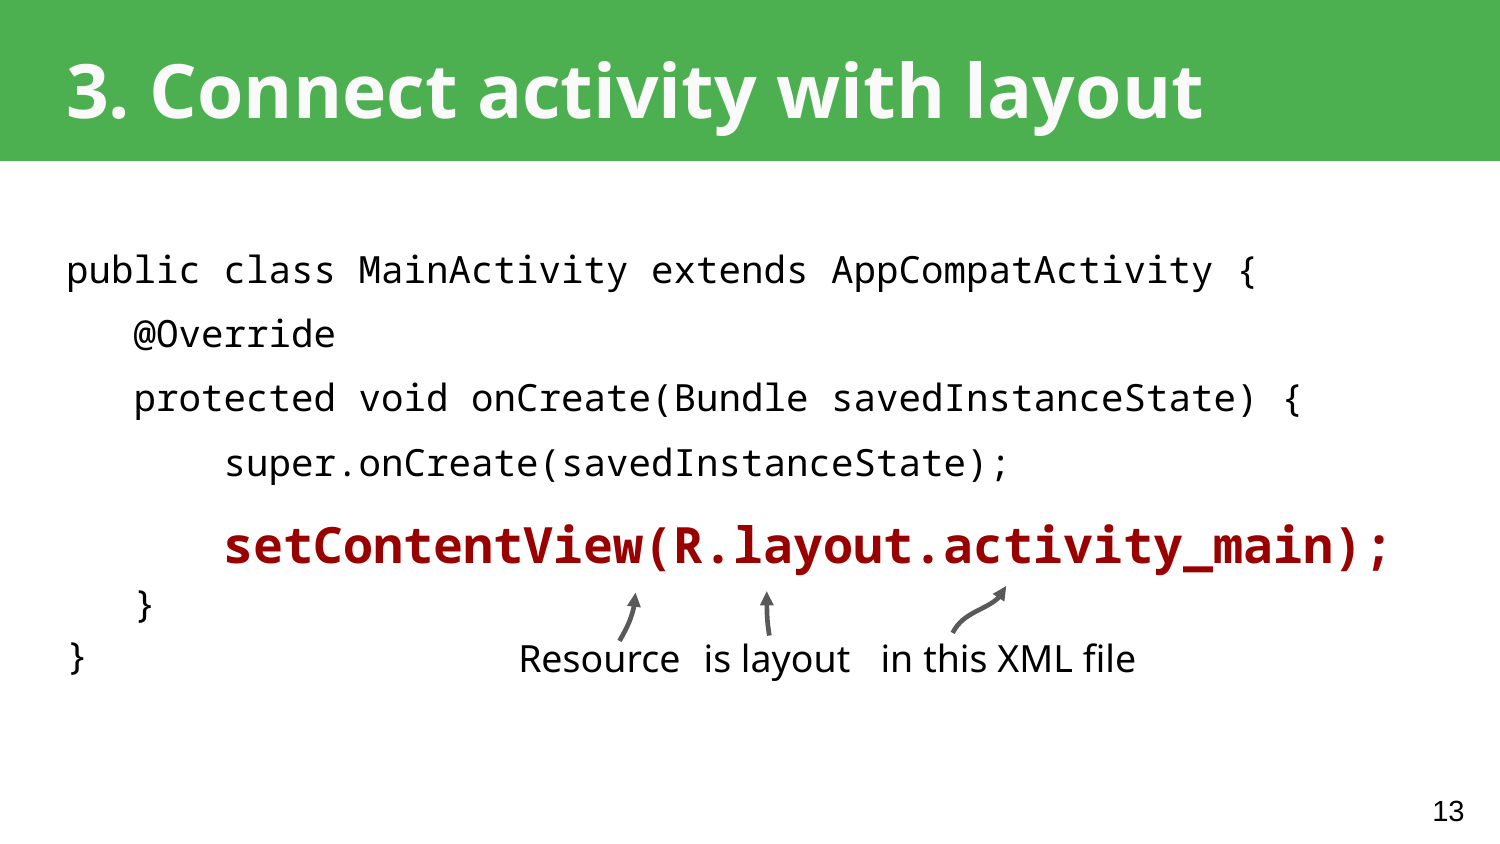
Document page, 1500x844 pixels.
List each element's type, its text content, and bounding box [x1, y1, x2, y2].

title 3. Connect activity with layout [51, 28, 1449, 122]
text_box in this XML file [876, 620, 1179, 698]
text_box [619, 592, 641, 641]
list public class MainActivity extends AppCompatActivity { @Override protected void onCreate(Bundle savedInstanceState) { super.onCreate(savedInstanceState); setContentView(R.layout.activity_main); } } [51, 176, 1449, 737]
text_box [952, 586, 1007, 633]
slide_number 13 [1389, 777, 1480, 842]
text_box Resource [489, 620, 710, 698]
text_box is layout [710, 620, 876, 698]
text_box [760, 591, 774, 636]
